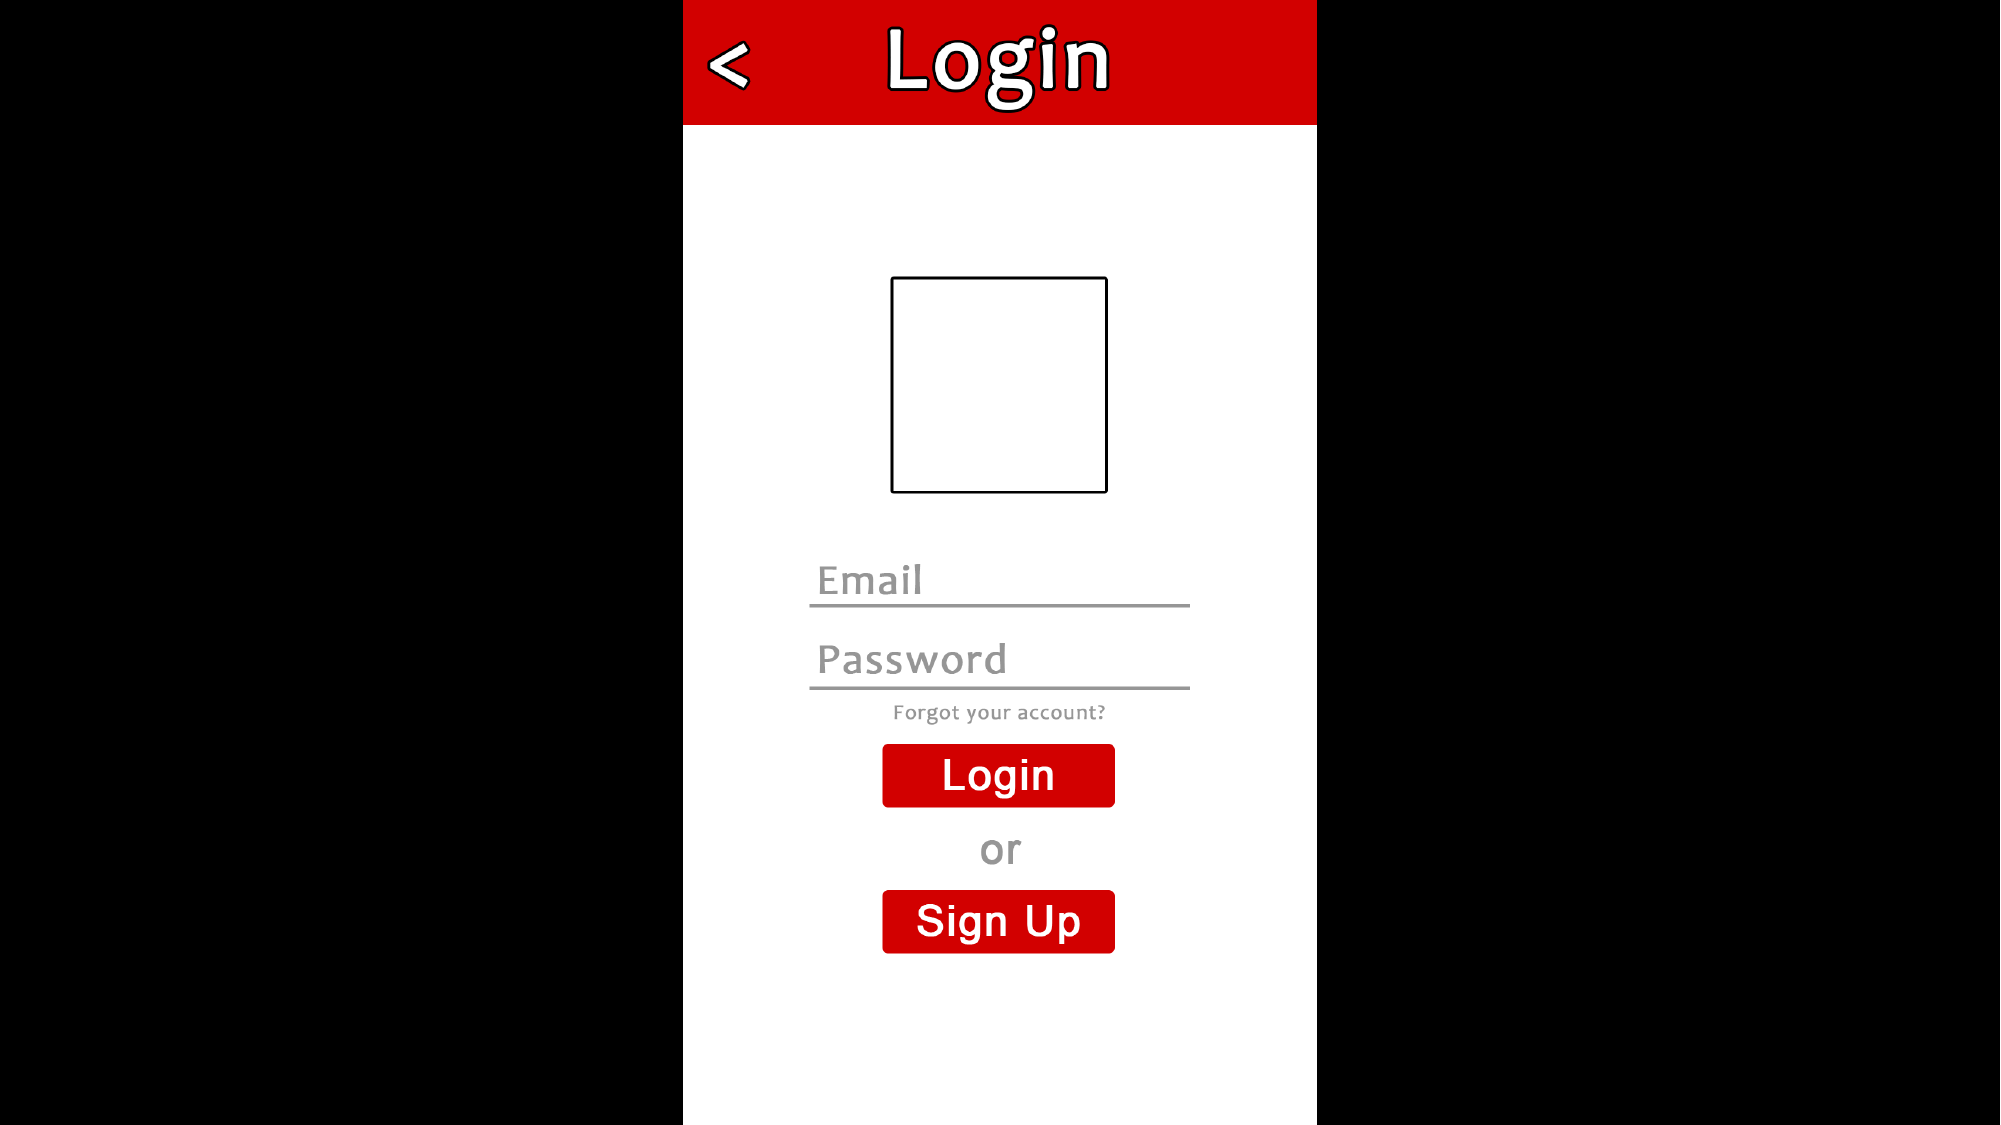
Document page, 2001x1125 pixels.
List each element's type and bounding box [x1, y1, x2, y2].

picture [683, 0, 1317, 1125]
